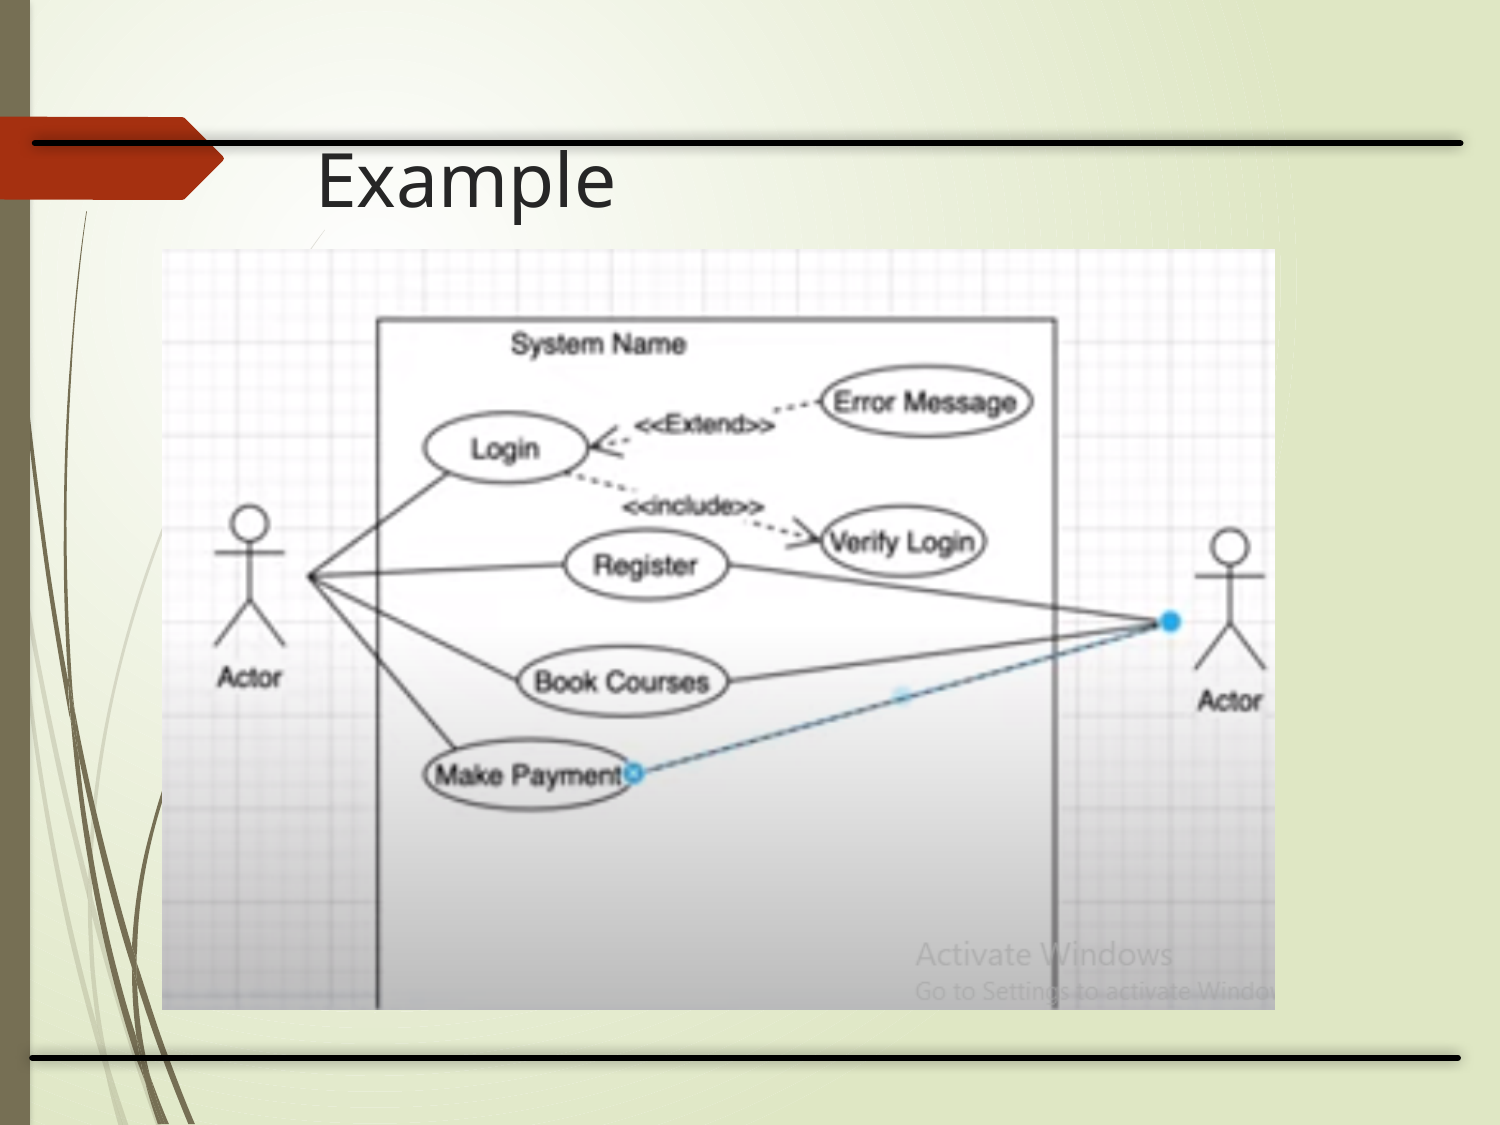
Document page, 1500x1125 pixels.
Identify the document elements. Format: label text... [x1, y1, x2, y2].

title Example [300, 124, 1381, 336]
picture [162, 249, 1276, 1010]
